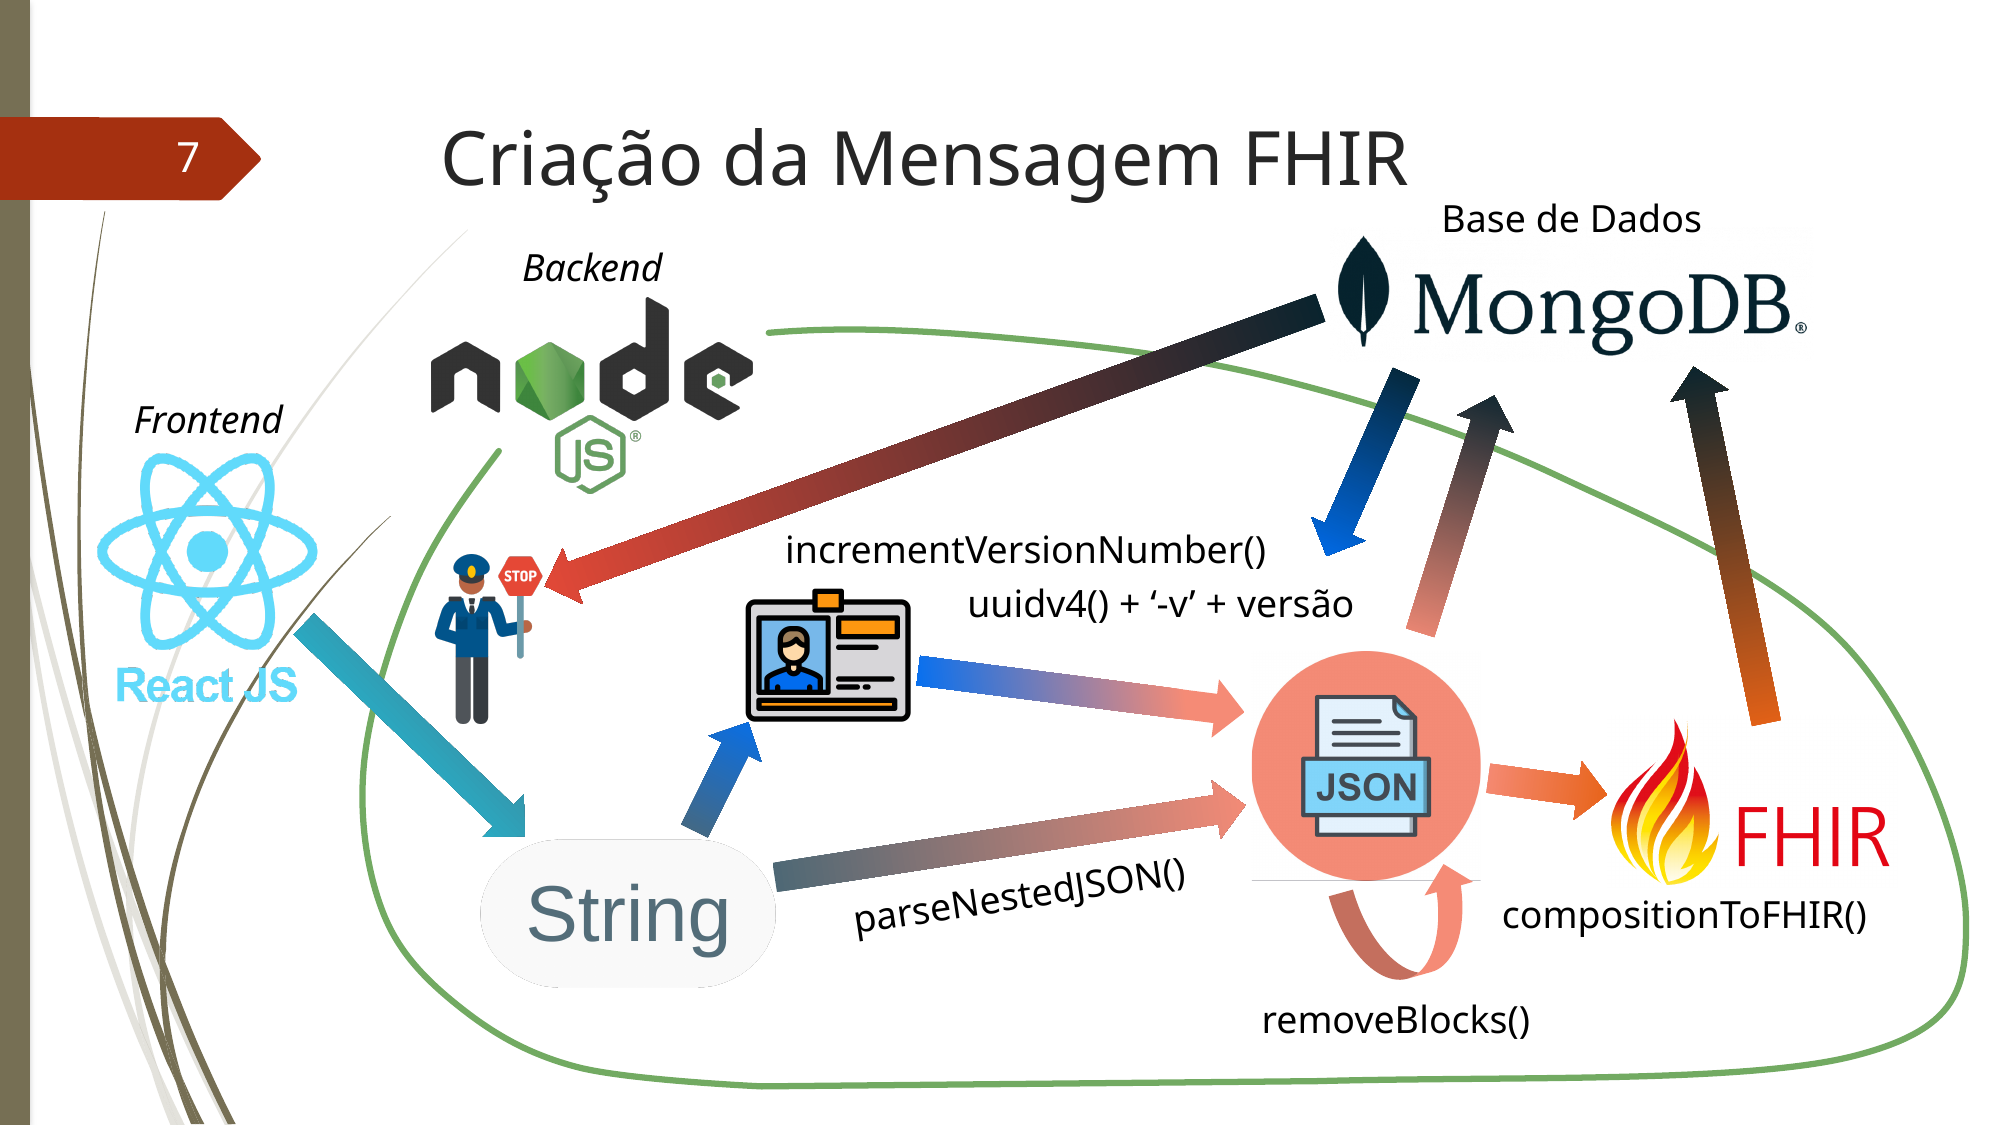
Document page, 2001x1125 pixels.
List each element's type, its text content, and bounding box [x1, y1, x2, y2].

picture [431, 297, 753, 494]
picture [1251, 651, 1481, 881]
title Criação da Mensagem FHIR [425, 102, 1944, 313]
text_box [1404, 394, 1515, 639]
slide_number 7 [87, 129, 216, 190]
picture [73, 445, 344, 716]
text_box Base de Dados [1426, 187, 1717, 226]
text_box [1669, 370, 1781, 714]
picture [403, 554, 574, 724]
text_box [348, 644, 526, 830]
text_box Backend [507, 236, 678, 296]
text_box [1310, 370, 1422, 558]
picture [1329, 227, 1814, 362]
picture [1607, 714, 1898, 888]
text_box [575, 292, 1325, 606]
picture [743, 569, 914, 740]
text_box [559, 547, 566, 553]
picture [464, 831, 792, 996]
text_box Frontend [118, 389, 299, 445]
text_box [361, 363, 1968, 1088]
text_box [757, 328, 1146, 492]
